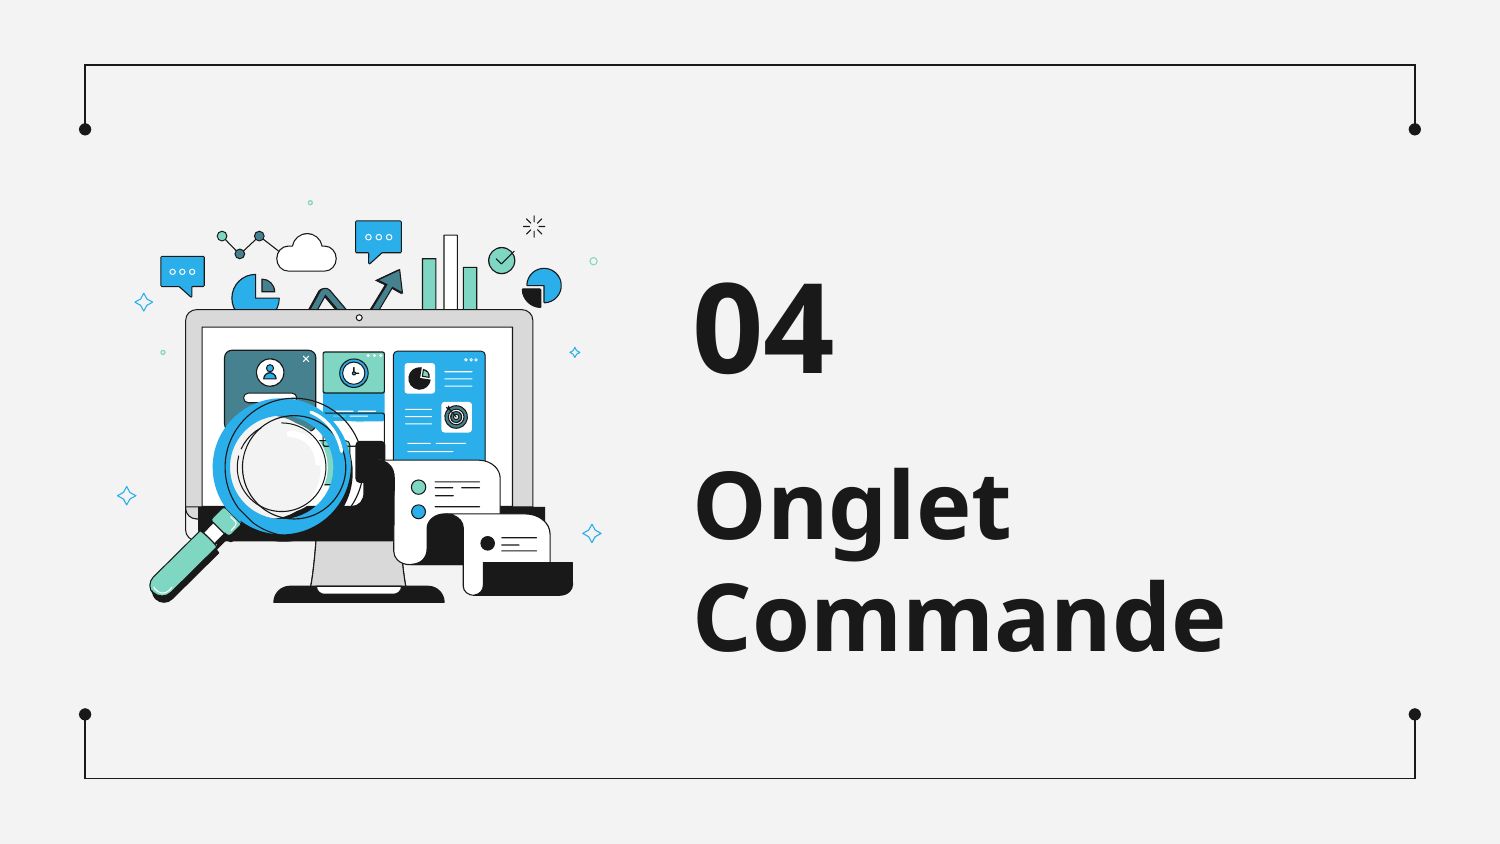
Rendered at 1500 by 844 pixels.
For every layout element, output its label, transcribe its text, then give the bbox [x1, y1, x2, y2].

title 04 [677, 275, 1383, 414]
title Onglet Commande [677, 430, 1383, 569]
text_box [116, 199, 602, 605]
